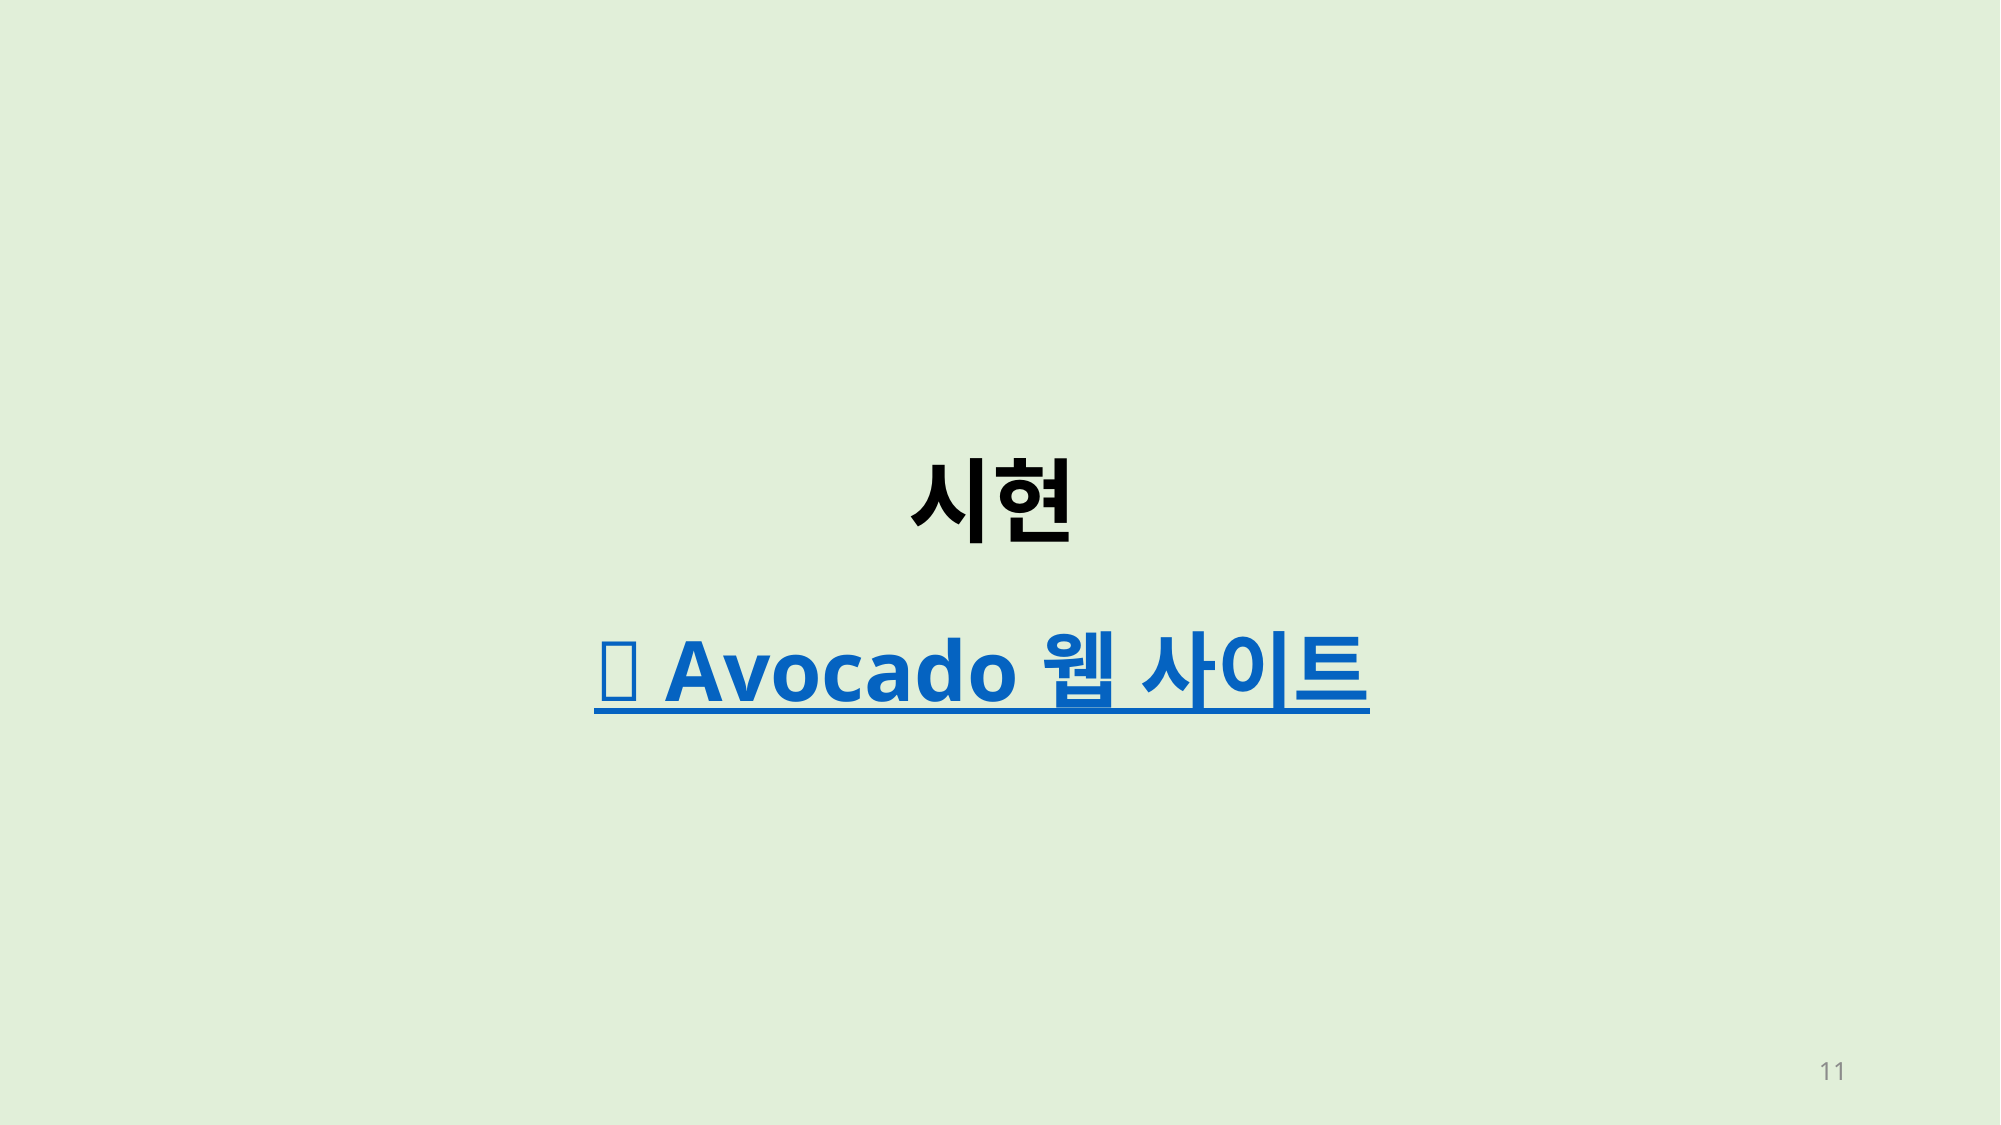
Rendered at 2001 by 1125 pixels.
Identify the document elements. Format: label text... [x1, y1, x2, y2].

text_box 시현 [893, 436, 1107, 561]
slide_number 11 [1412, 1042, 1863, 1103]
text_box [0, 0, 2000, 1125]
text_box 🔗 Avocado 웹 사이트 [579, 610, 1421, 747]
